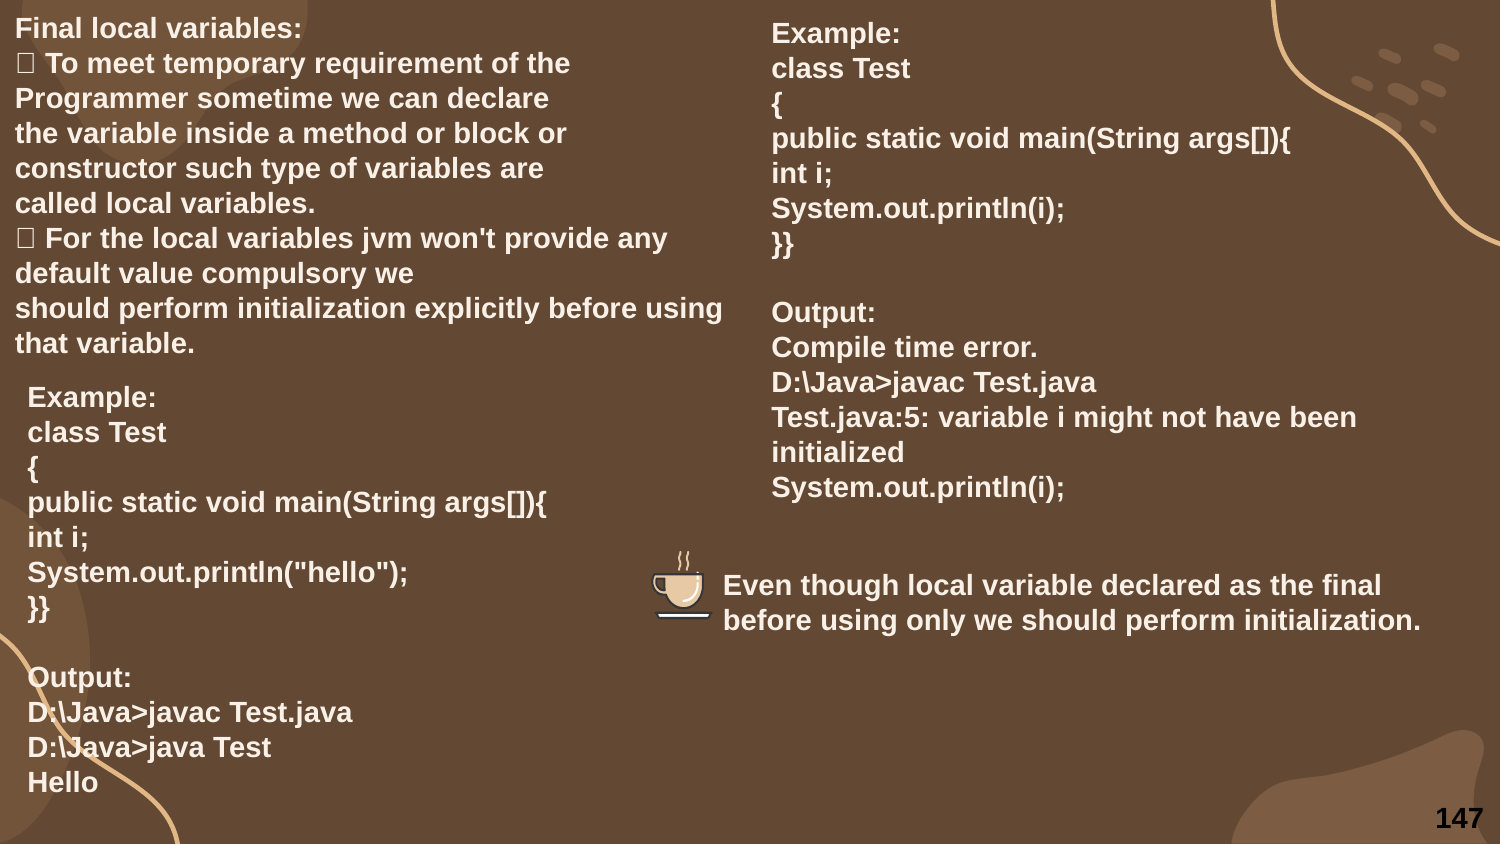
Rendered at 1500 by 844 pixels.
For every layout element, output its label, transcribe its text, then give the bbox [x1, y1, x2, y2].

text_box Example: class Test { public static void main(String args[]){ int i; System.out.println(i); }} Output: Compile time error. D:\Java>javac Test.java Test.java:5: variable i might not have been initialized System.out.println(i); [756, 6, 1500, 511]
text_box Example: class Test { public static void main(String args[]){ int i; System.out.println("hello"); }} Output: D:\Java>javac Test.java D:\Java>java Test Hello [12, 371, 763, 806]
text_box Final local variables:  To meet temporary requirement of the Programmer sometime we can declare the variable inside a method or block or constructor such type of variables are called local variables.  For the local variables jvm won't provide any default value compulsory we should perform initialization explicitly before using that variable. [0, 2, 750, 367]
text_box 147 [1420, 792, 1500, 843]
text_box Even though local variable declared as the final before using only we should perform initialization. [708, 559, 1459, 644]
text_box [651, 550, 713, 620]
